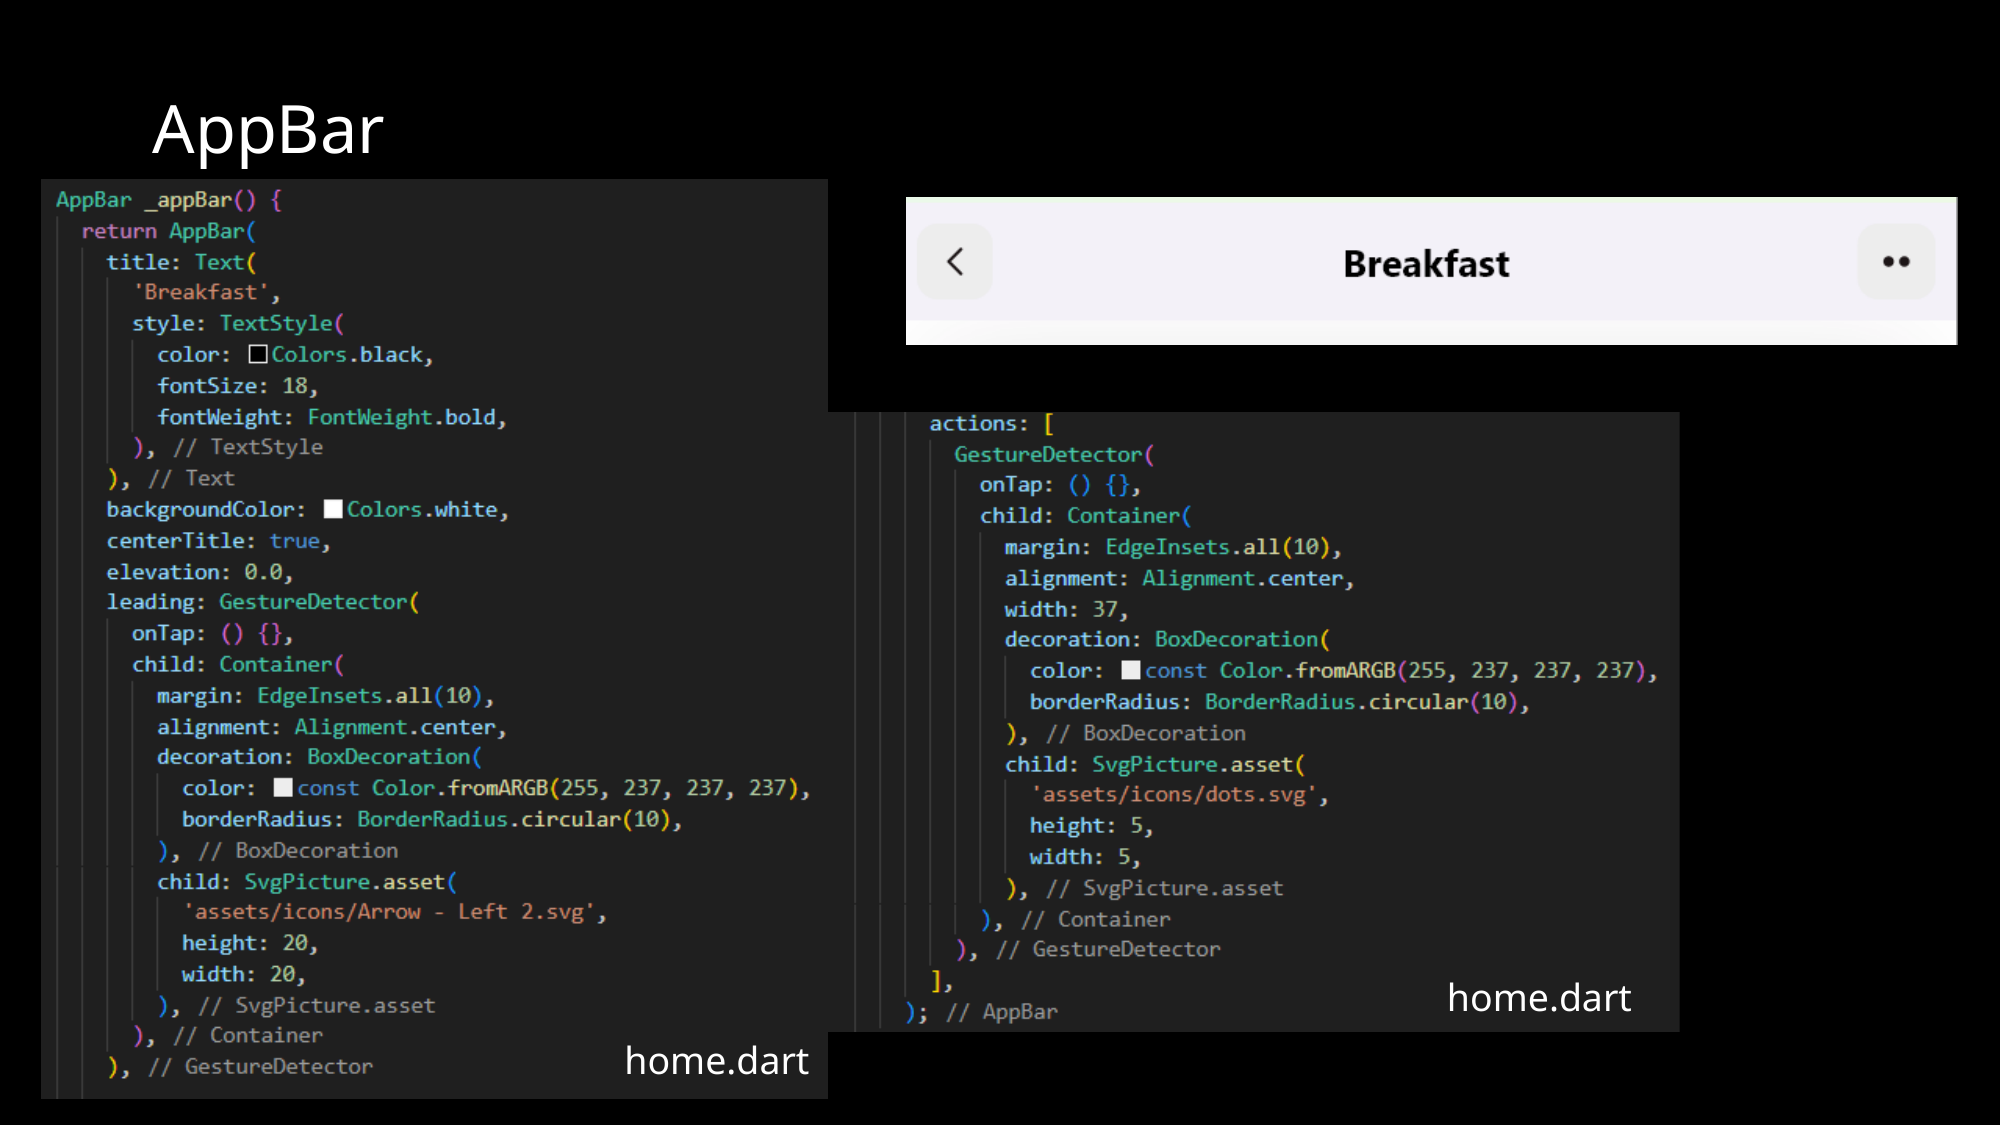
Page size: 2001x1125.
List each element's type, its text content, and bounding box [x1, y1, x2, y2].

picture [905, 197, 1958, 345]
title AppBar [137, 66, 1863, 198]
picture [41, 179, 1680, 1099]
